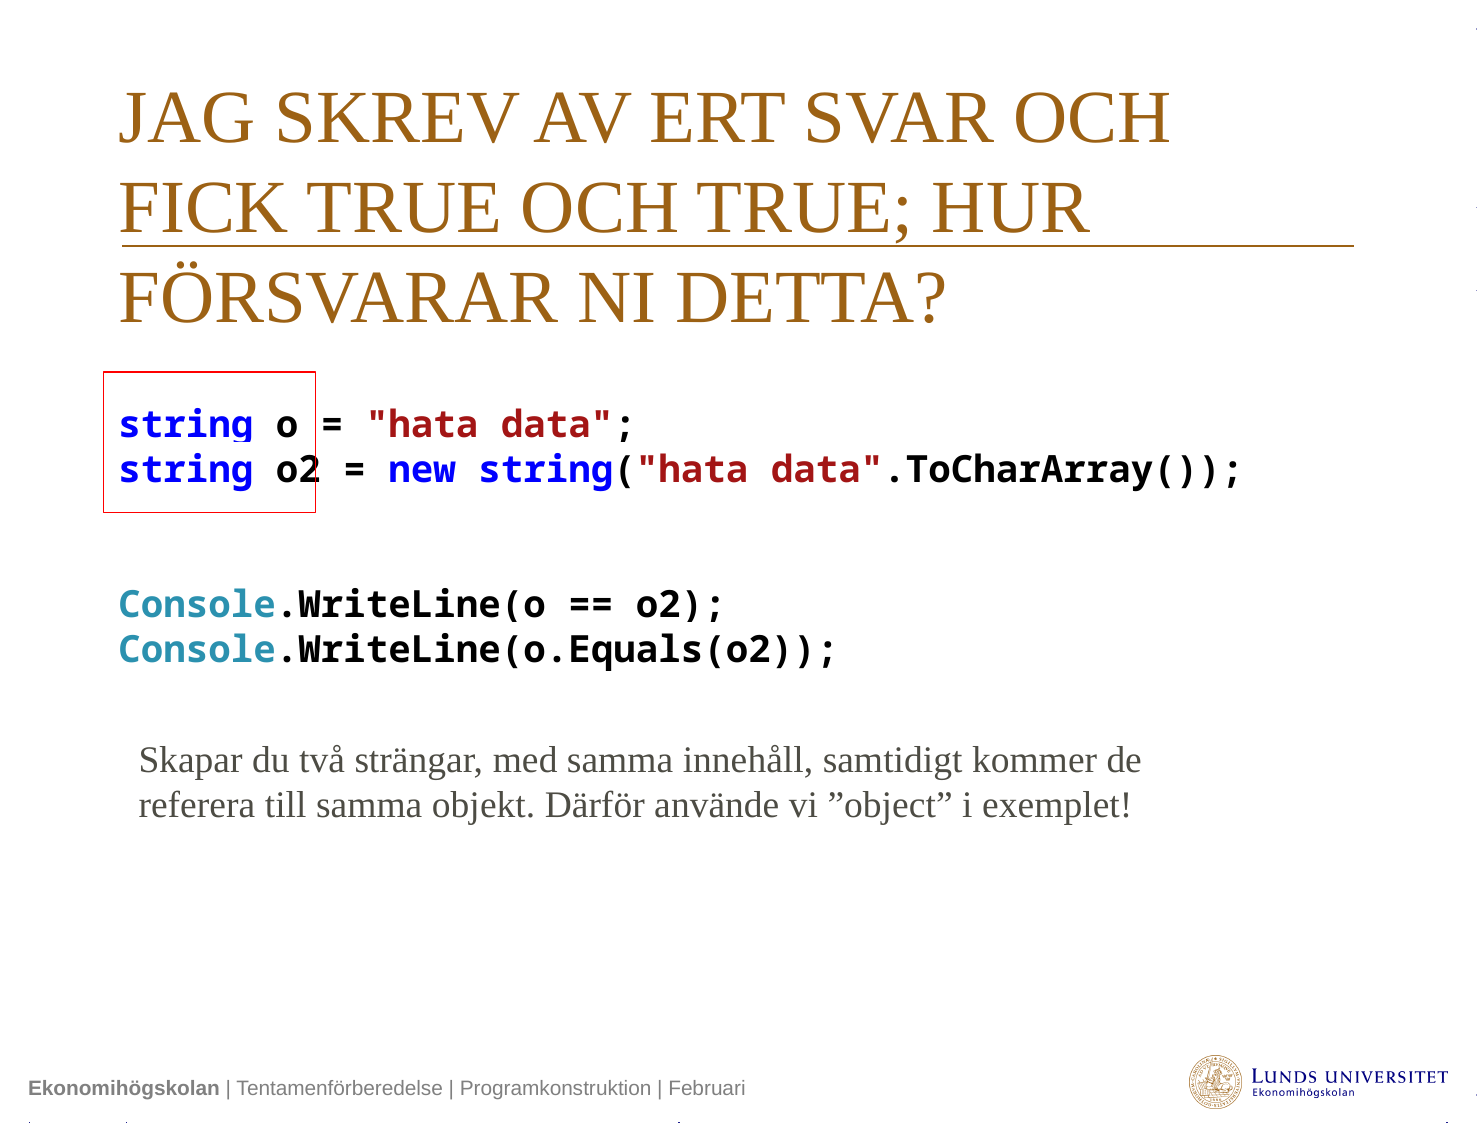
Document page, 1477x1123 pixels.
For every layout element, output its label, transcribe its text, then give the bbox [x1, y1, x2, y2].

text_box [103, 372, 316, 513]
text_box string o = "hata data"; string o2 = new string("hata data".ToCharArray()); Console.WriteLine(o == o2); Console.WriteLine(o.Equals(o2)); [103, 392, 1417, 678]
title JAG SKREV AV ERT SVAR OCH FICK TRUE OCH TRUE; HUR FÖRSVARAR NI DETTA? [103, 157, 1352, 346]
text_box Skapar du två strängar, med samma innehåll, samtidigt kommer de referera till samma objekt. Därför använde vi ”object” i exemplet! [123, 727, 1278, 914]
picture [1189, 1055, 1448, 1109]
